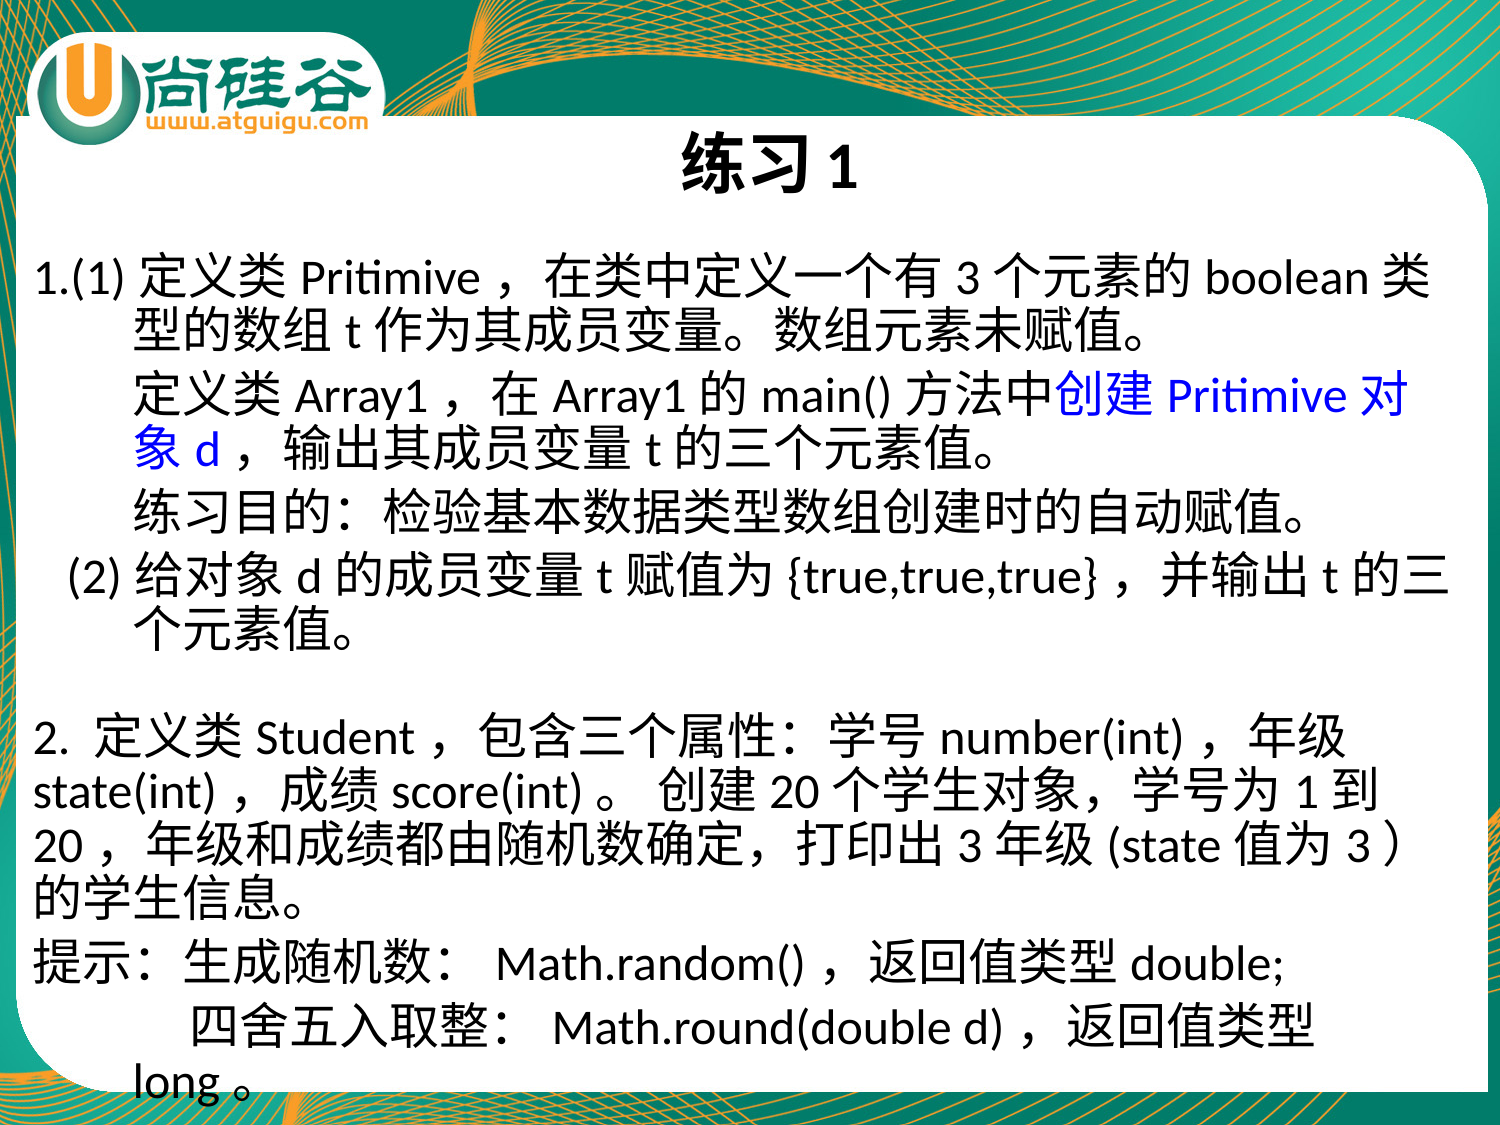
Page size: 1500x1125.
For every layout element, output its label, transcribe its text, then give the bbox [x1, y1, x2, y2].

list 1.(1)定义类Pritimive，在类中定义一个有3个元素的boolean类型的数组t作为其成员变量。数组元素未赋值。 定义类Array1，在Array1的main()方法中创建Pritimive对象d，输出其成员变量t的三个元素值。 练习目的：检验基本数据类型数组创建时的自动赋值。 (2)给对象d的成员变量t赋值为{true,true,true}，并输出t的三个元素值。 2. 定义类Student，包含三个属性：学号number(int)，年级state(int)，成绩score(int)。 创建20个学生对象，学号为1到20，年级和成绩都由随机数确定，打印出3年级(state值为3）的学生信息。 提示：生成随机数：Math.random()，返回值类型double; 四舍五入取整：Math.round(double d)，返回值类型long。 [17, 243, 1471, 1091]
title 练习1 [561, 113, 979, 210]
picture [0, 0, 1500, 1125]
